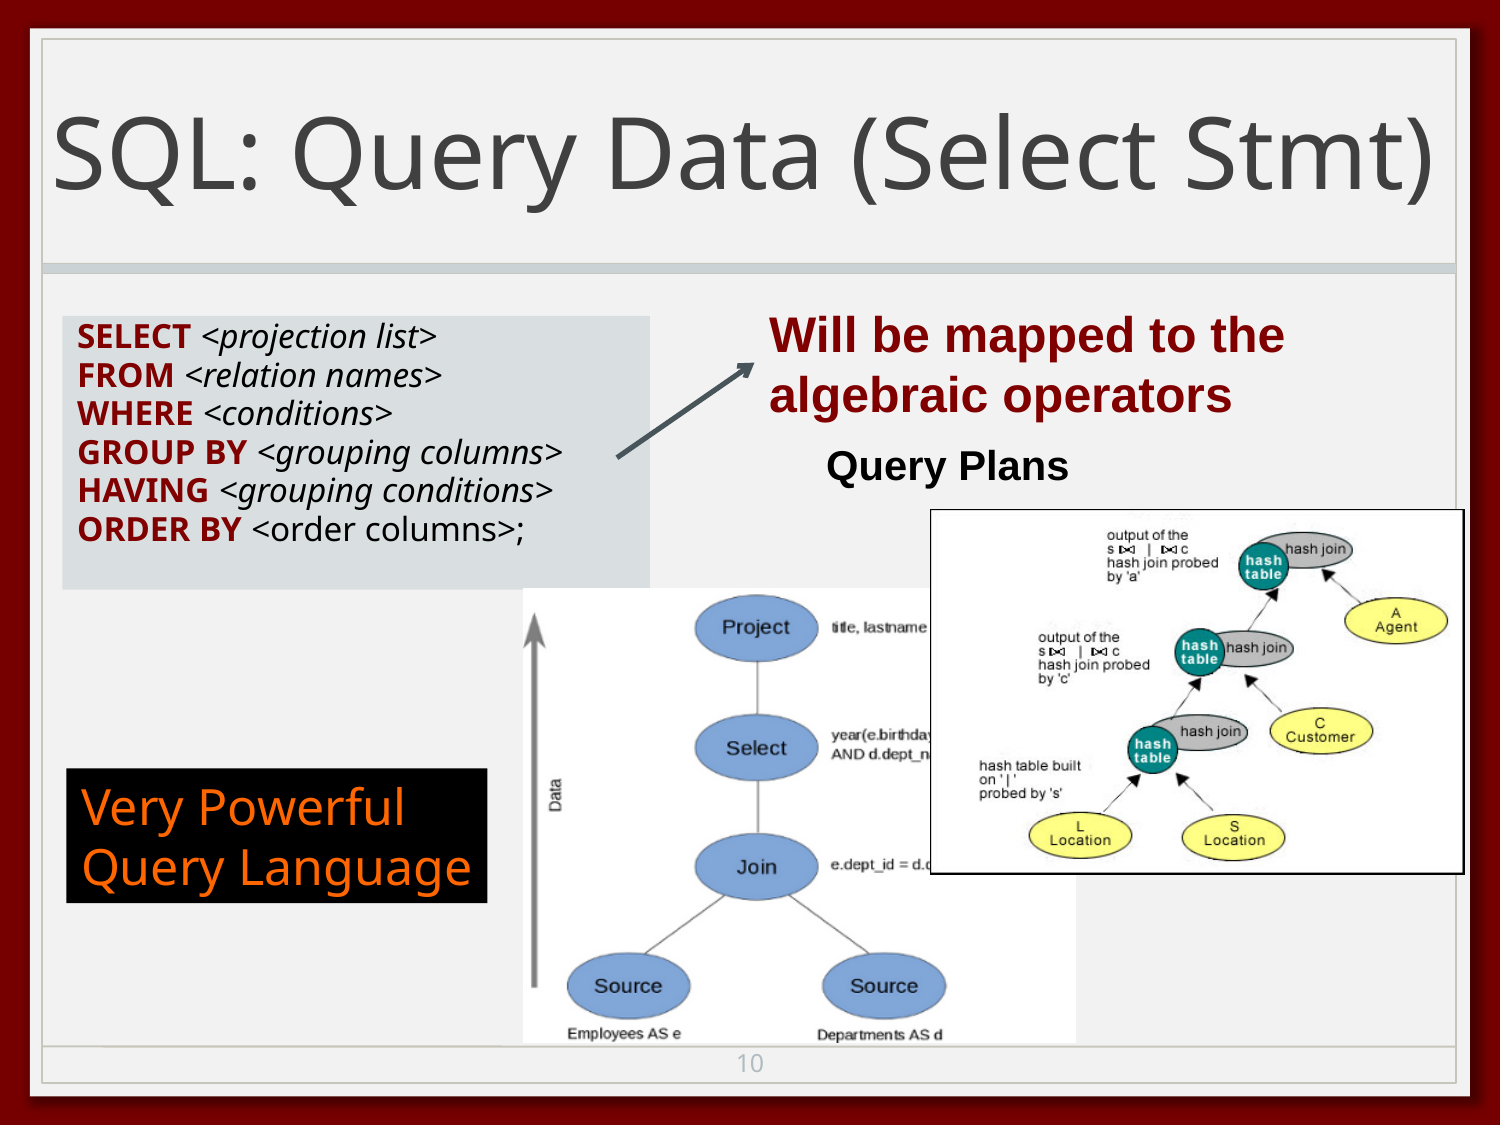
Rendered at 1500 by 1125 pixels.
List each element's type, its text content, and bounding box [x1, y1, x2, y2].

slide_number 10 [687, 1056, 813, 1088]
text_box Very Powerful Query Language [66, 768, 488, 904]
text_box Will be mapped to the algebraic operators [754, 295, 1342, 423]
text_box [616, 362, 755, 423]
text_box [523, 430, 1465, 1044]
title SQL: Query Data (Select Stmt) [23, 40, 1465, 260]
text_box SELECT <projection list> FROM <relation names> WHERE <conditions> GROUP BY <grouping columns> HAVING <grouping conditions> ORDER BY <order columns>; [62, 315, 650, 590]
